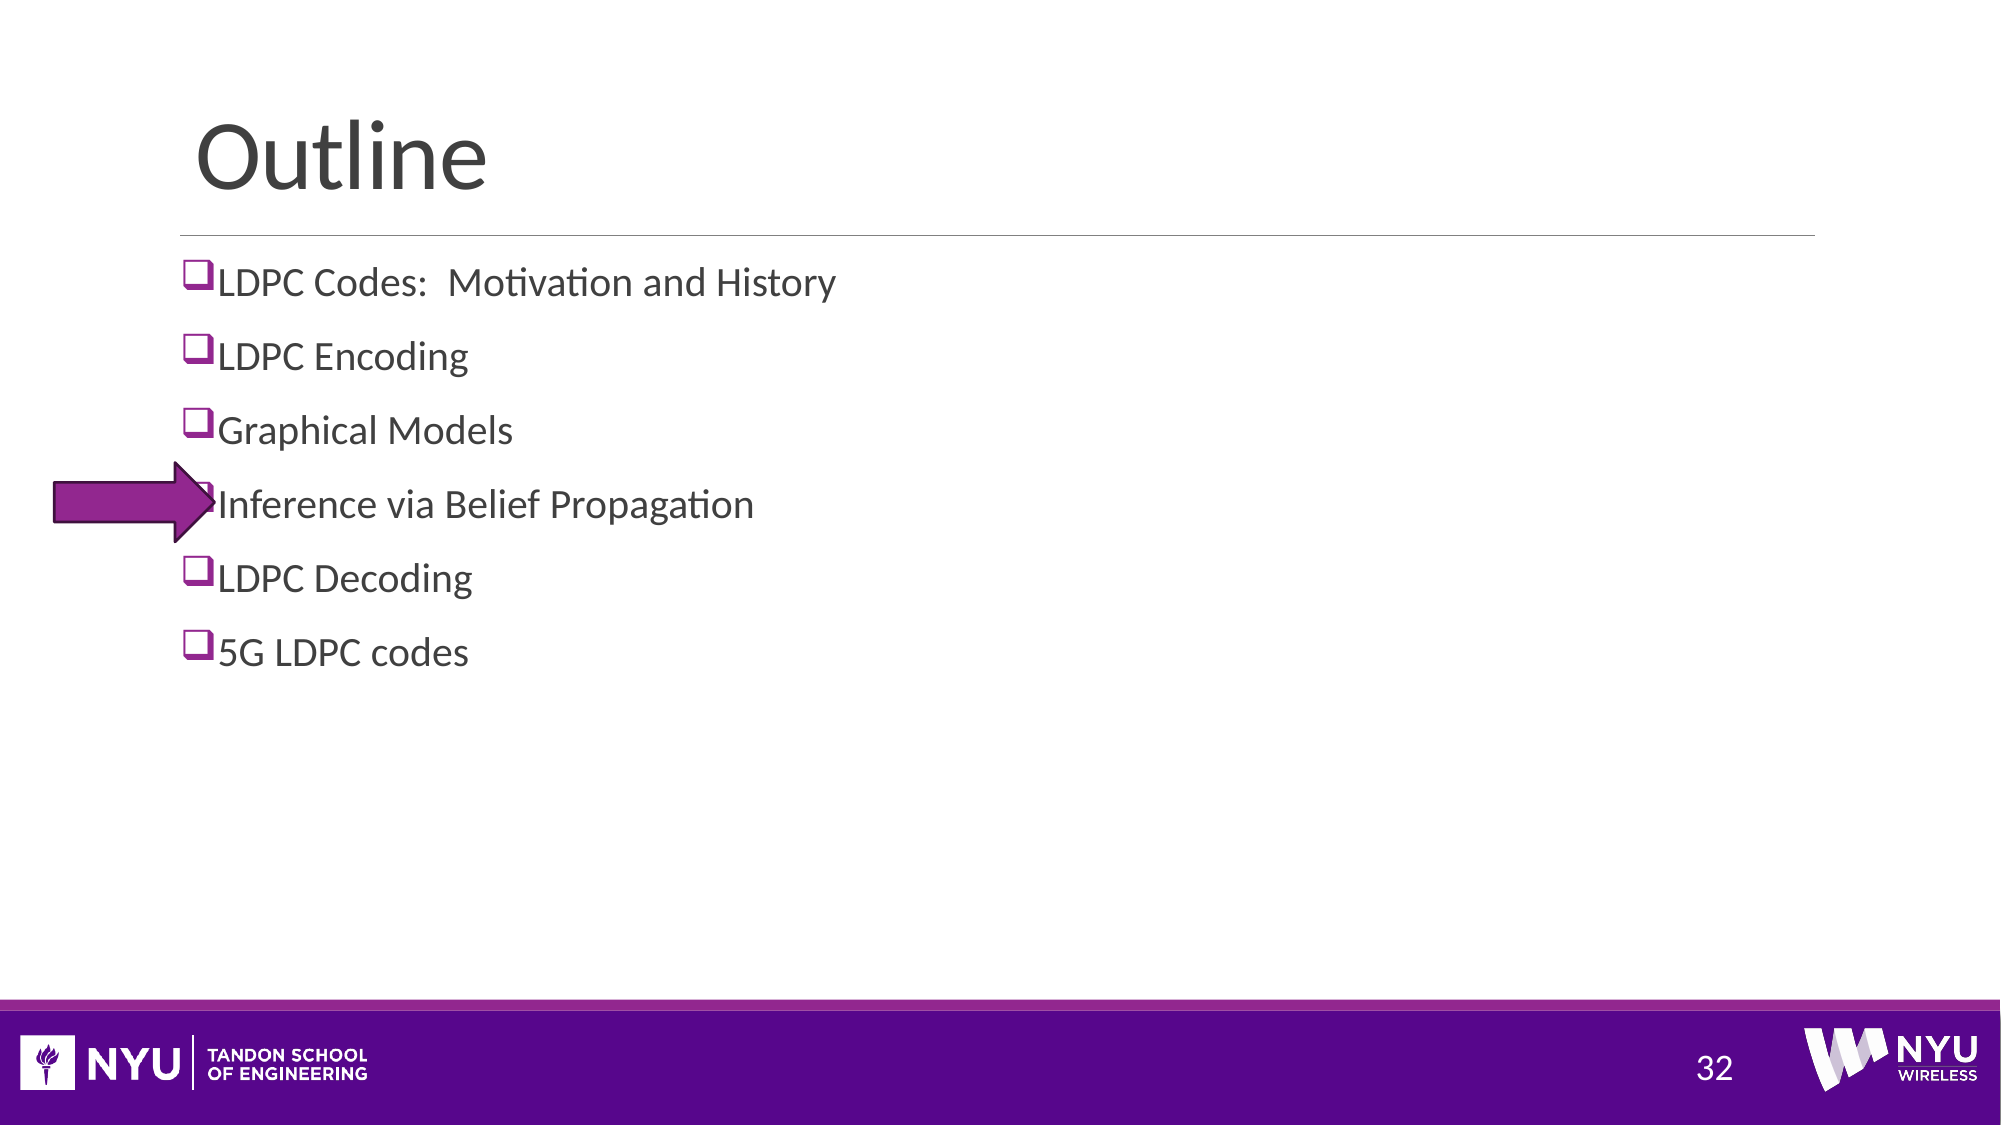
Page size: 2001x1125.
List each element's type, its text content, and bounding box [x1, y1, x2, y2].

slide_number 32 [1533, 1035, 1749, 1096]
text_box [52, 461, 216, 544]
title Outline [180, 47, 1830, 218]
list LDPC Codes: Motivation and History LDPC Encoding Graphical Models Inference via Belief Propagation LDPC Decoding 5G LDPC codes [180, 252, 1830, 963]
